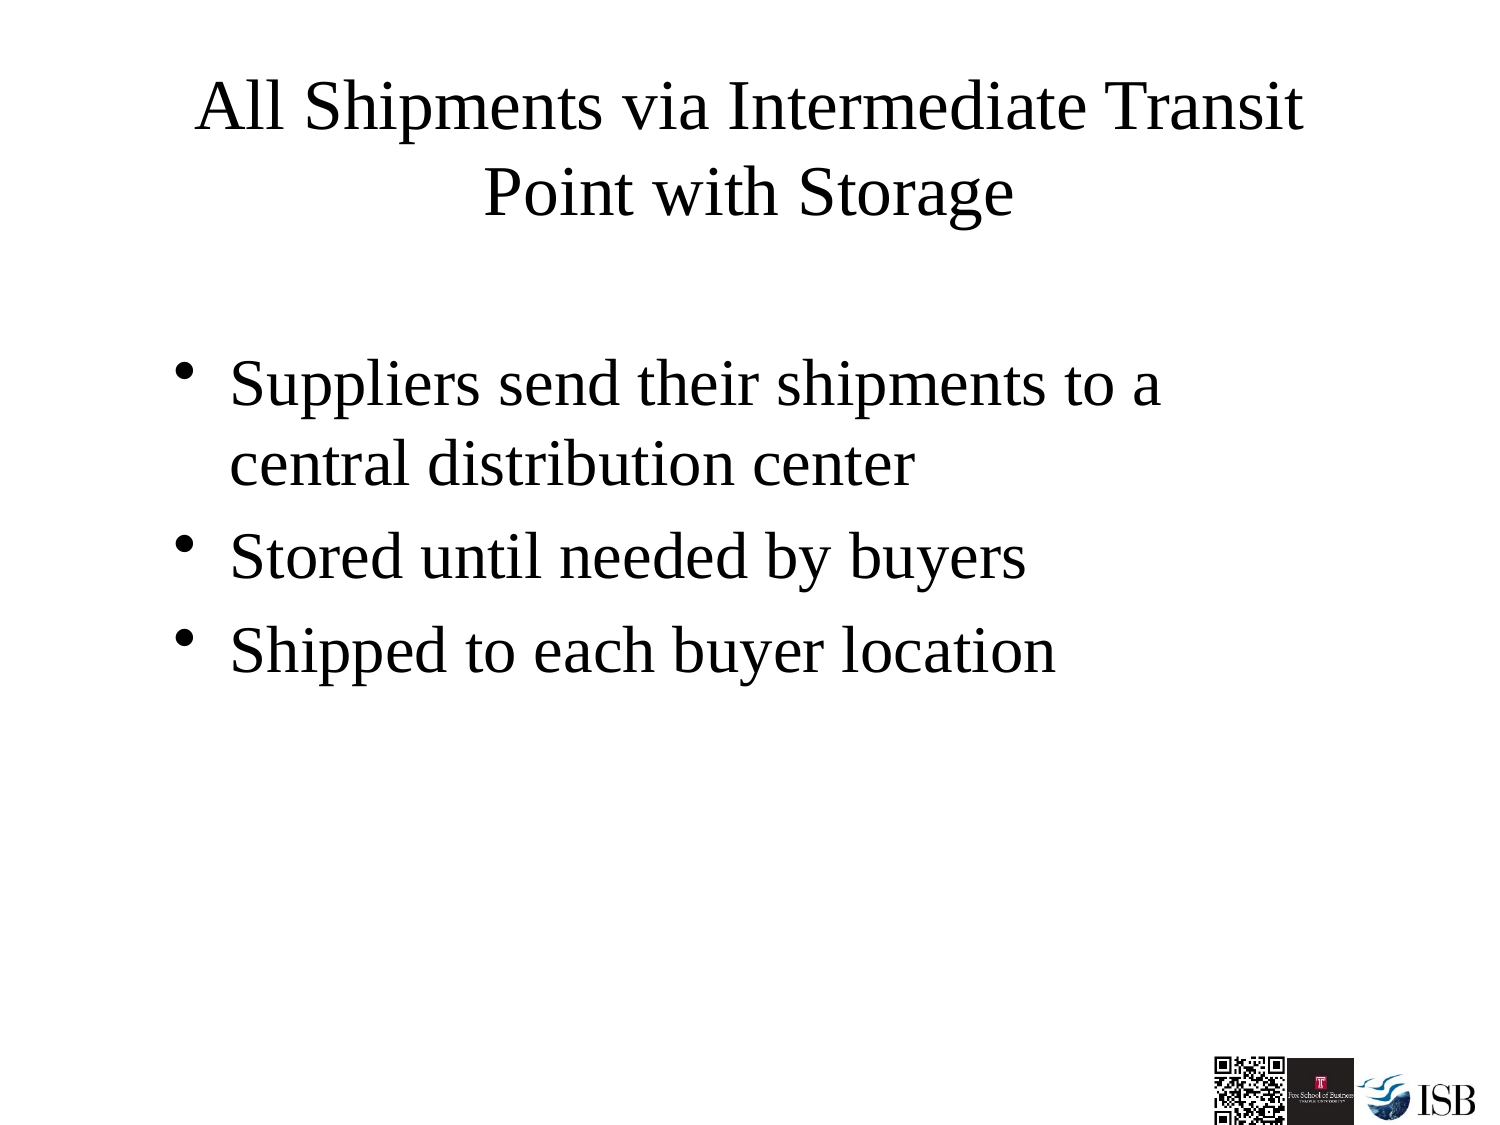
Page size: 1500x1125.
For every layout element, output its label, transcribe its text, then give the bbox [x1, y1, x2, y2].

title All Shipments via Intermediate Transit Point with Storage [112, 50, 1388, 238]
picture [1212, 1055, 1475, 1125]
list Suppliers send their shipments to a central distribution center Stored until needed by buyers Shipped to each buyer location [158, 331, 1342, 946]
